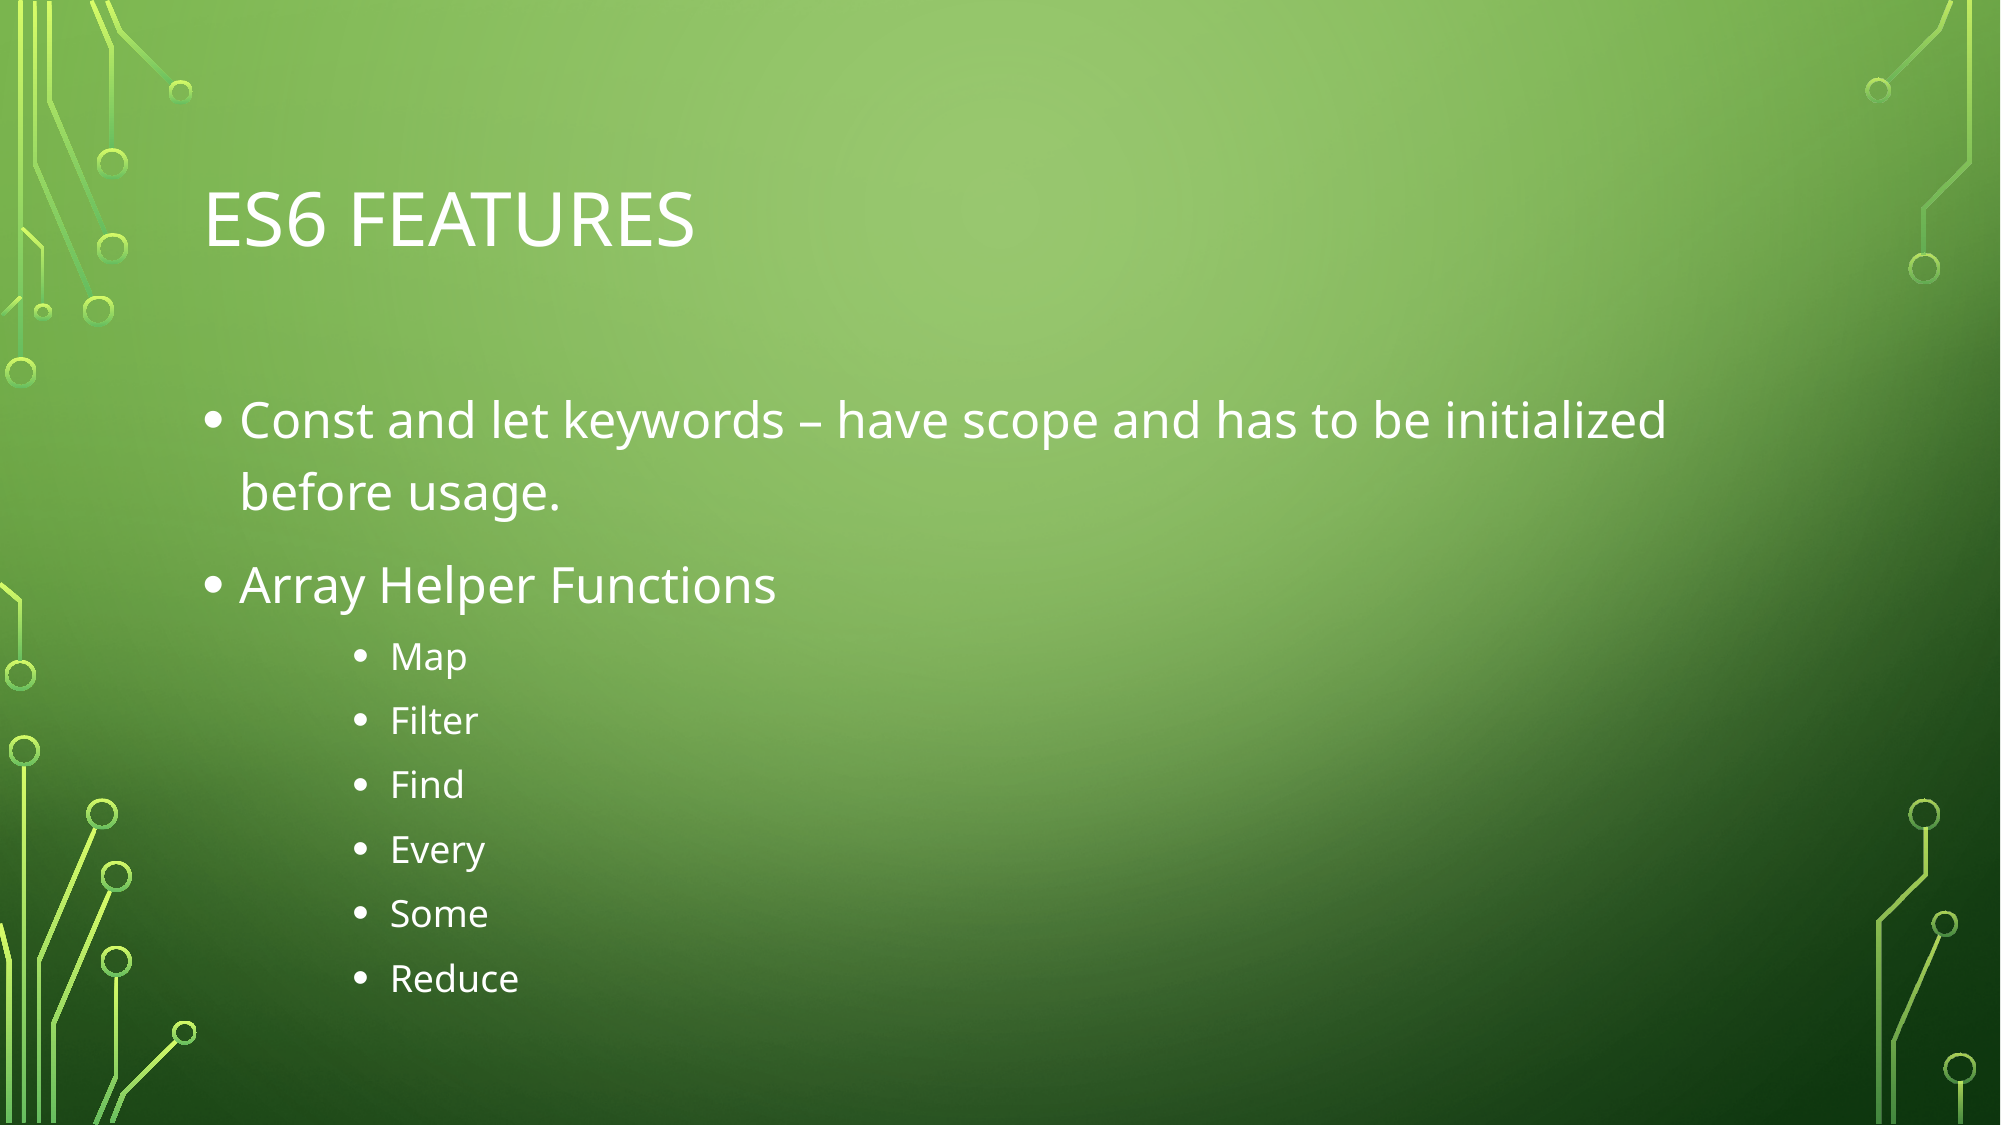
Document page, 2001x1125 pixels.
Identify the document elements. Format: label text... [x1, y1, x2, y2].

title ES6 Features [187, 101, 1813, 344]
list Const and let keywords – have scope and has to be initialized before usage. Array Helper Functions Map Filter Find Every Some Reduce [187, 369, 1813, 950]
